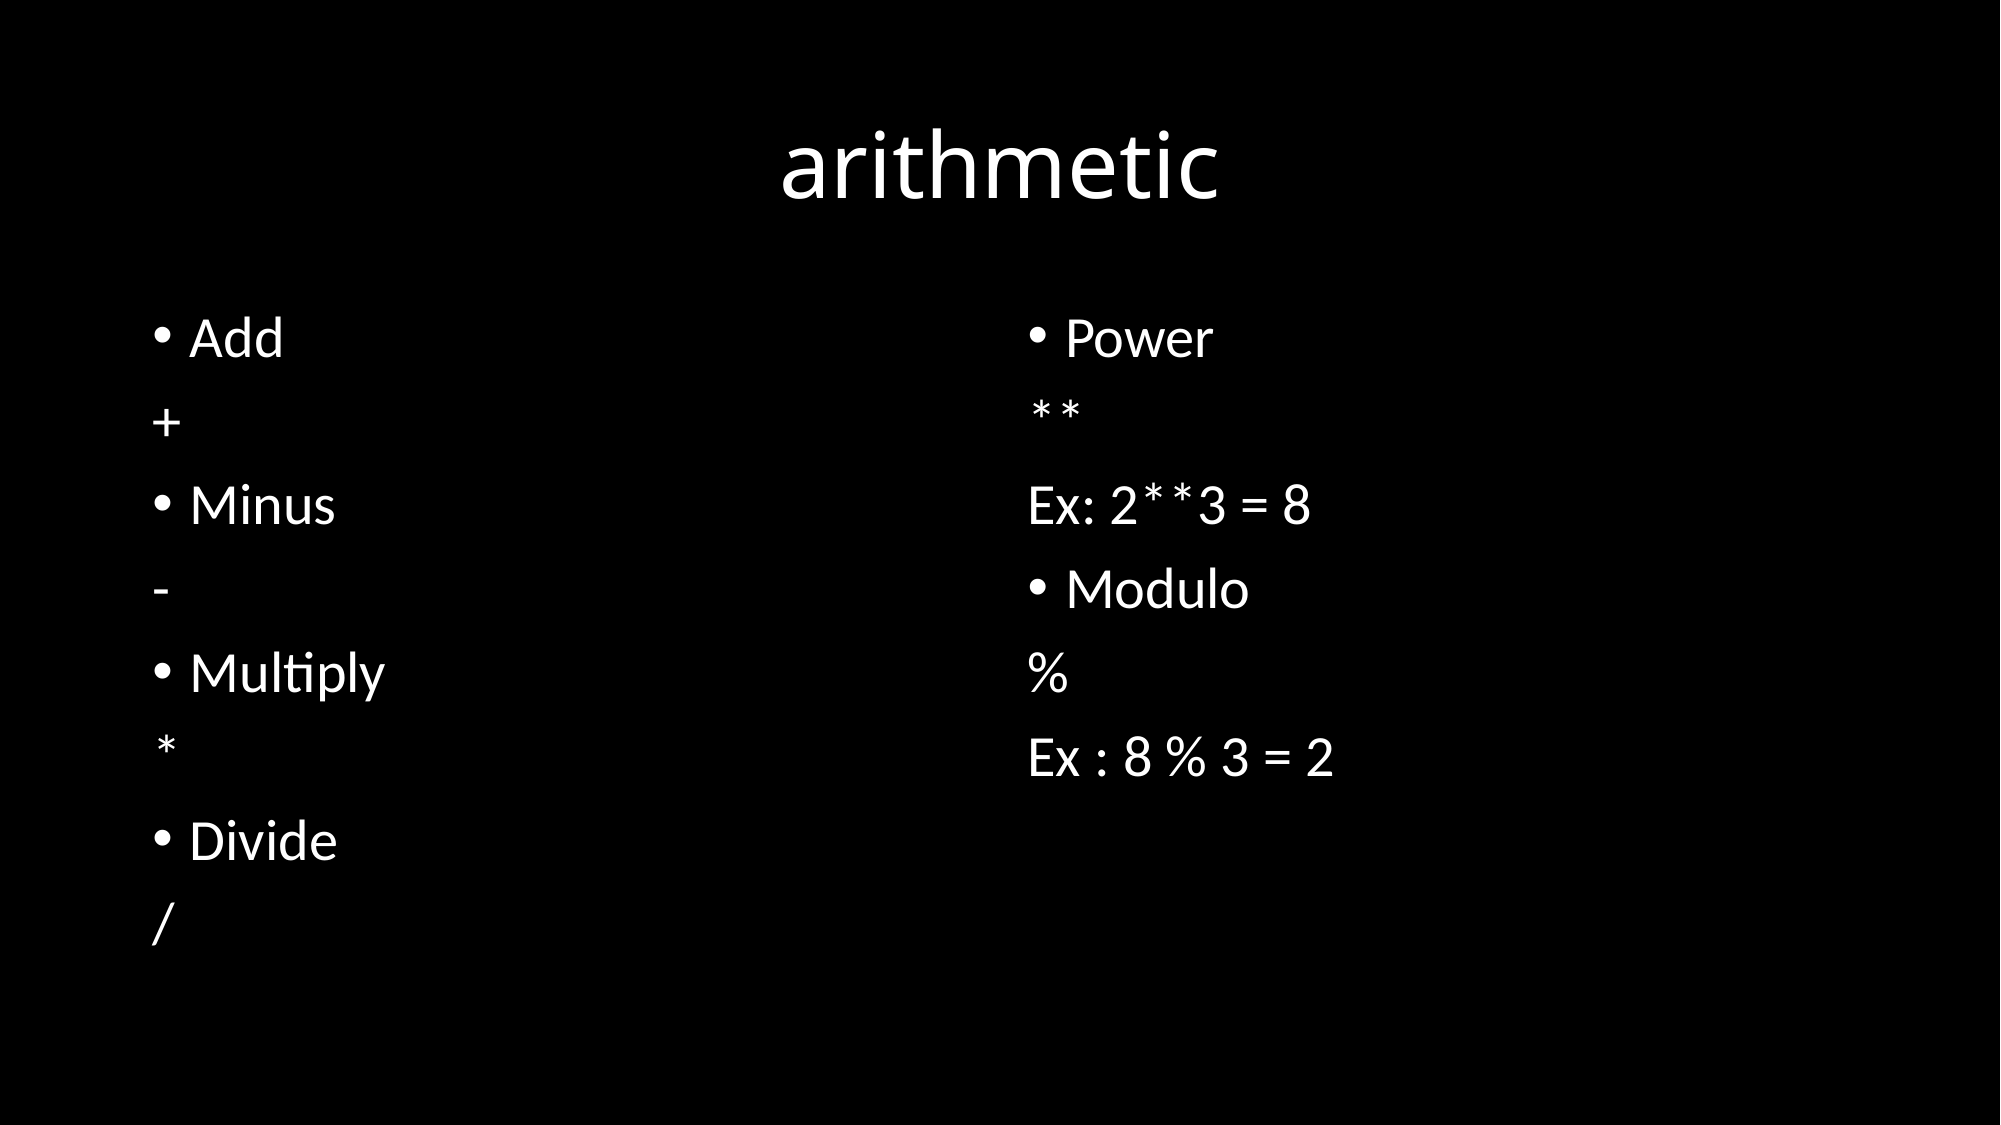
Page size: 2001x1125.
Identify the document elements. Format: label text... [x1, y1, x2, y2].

title arithmetic [137, 59, 1863, 278]
list Add + Minus - Multiply * Divide / [137, 299, 988, 1014]
list Power ** Ex: 2**3 = 8 Modulo % Ex : 8 % 3 = 2 [1012, 299, 1863, 1014]
